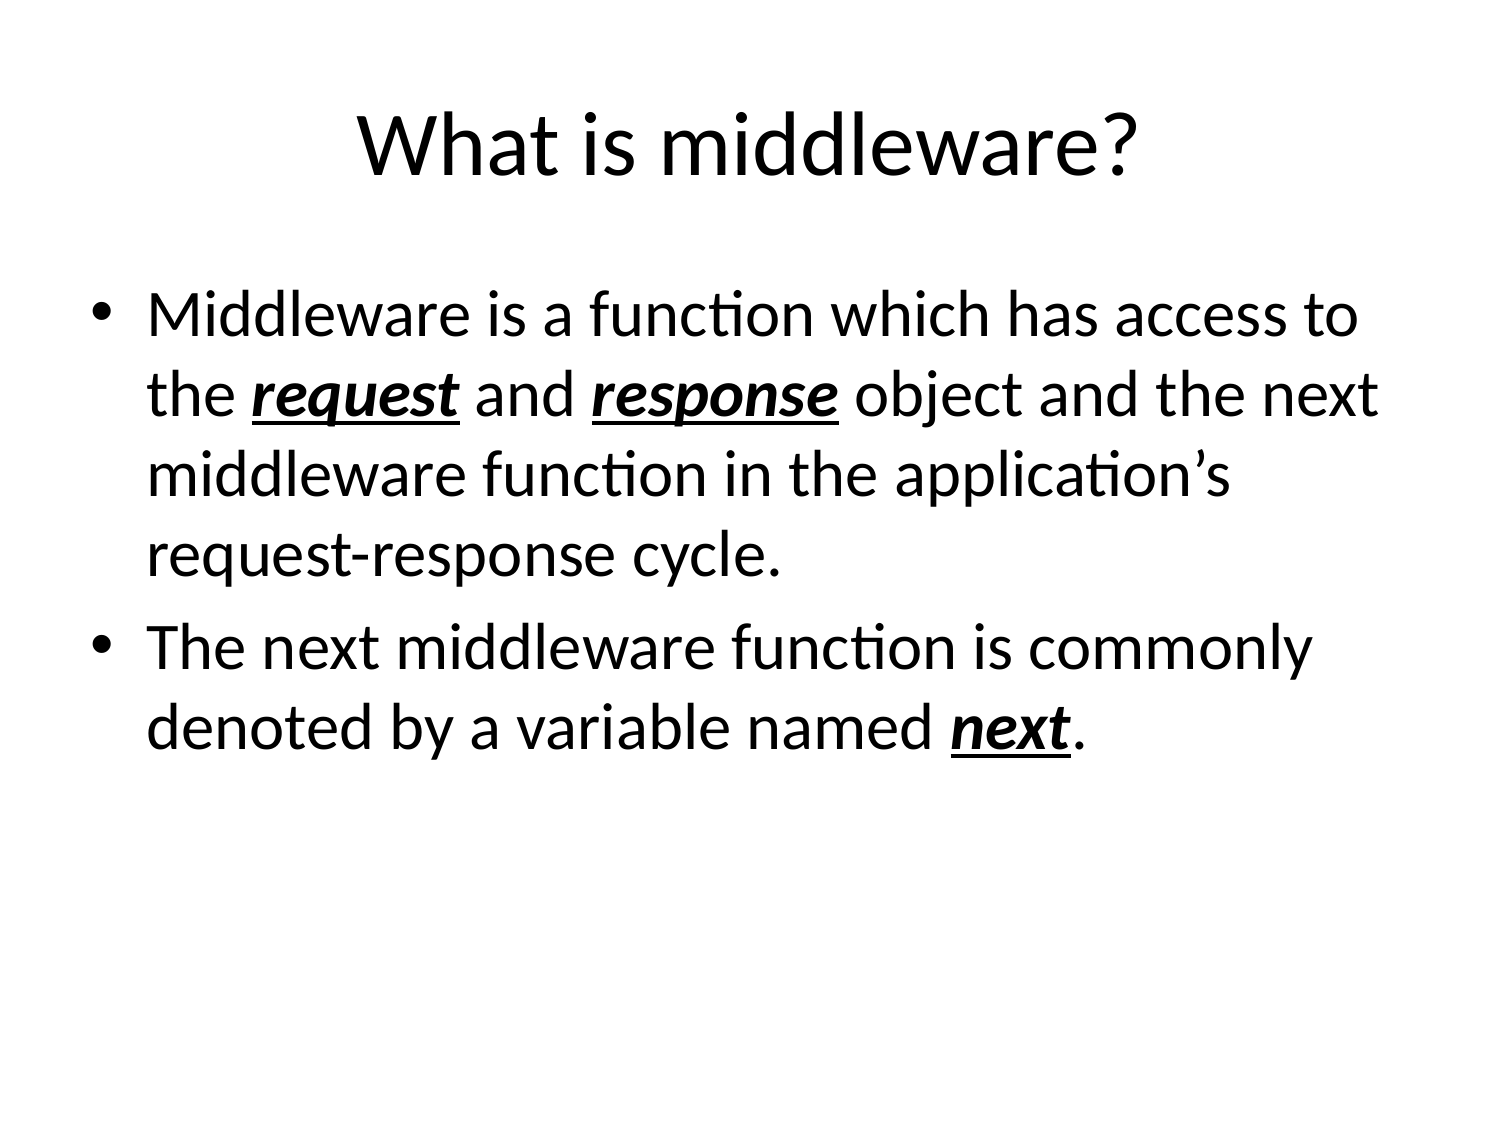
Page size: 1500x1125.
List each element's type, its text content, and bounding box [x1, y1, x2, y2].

list Middleware is a function which has access to the request and response object and the next middleware function in the application’s request-response cycle. The next middleware function is commonly denoted by a variable named next. [75, 262, 1425, 1005]
title What is middleware? [75, 45, 1425, 233]
